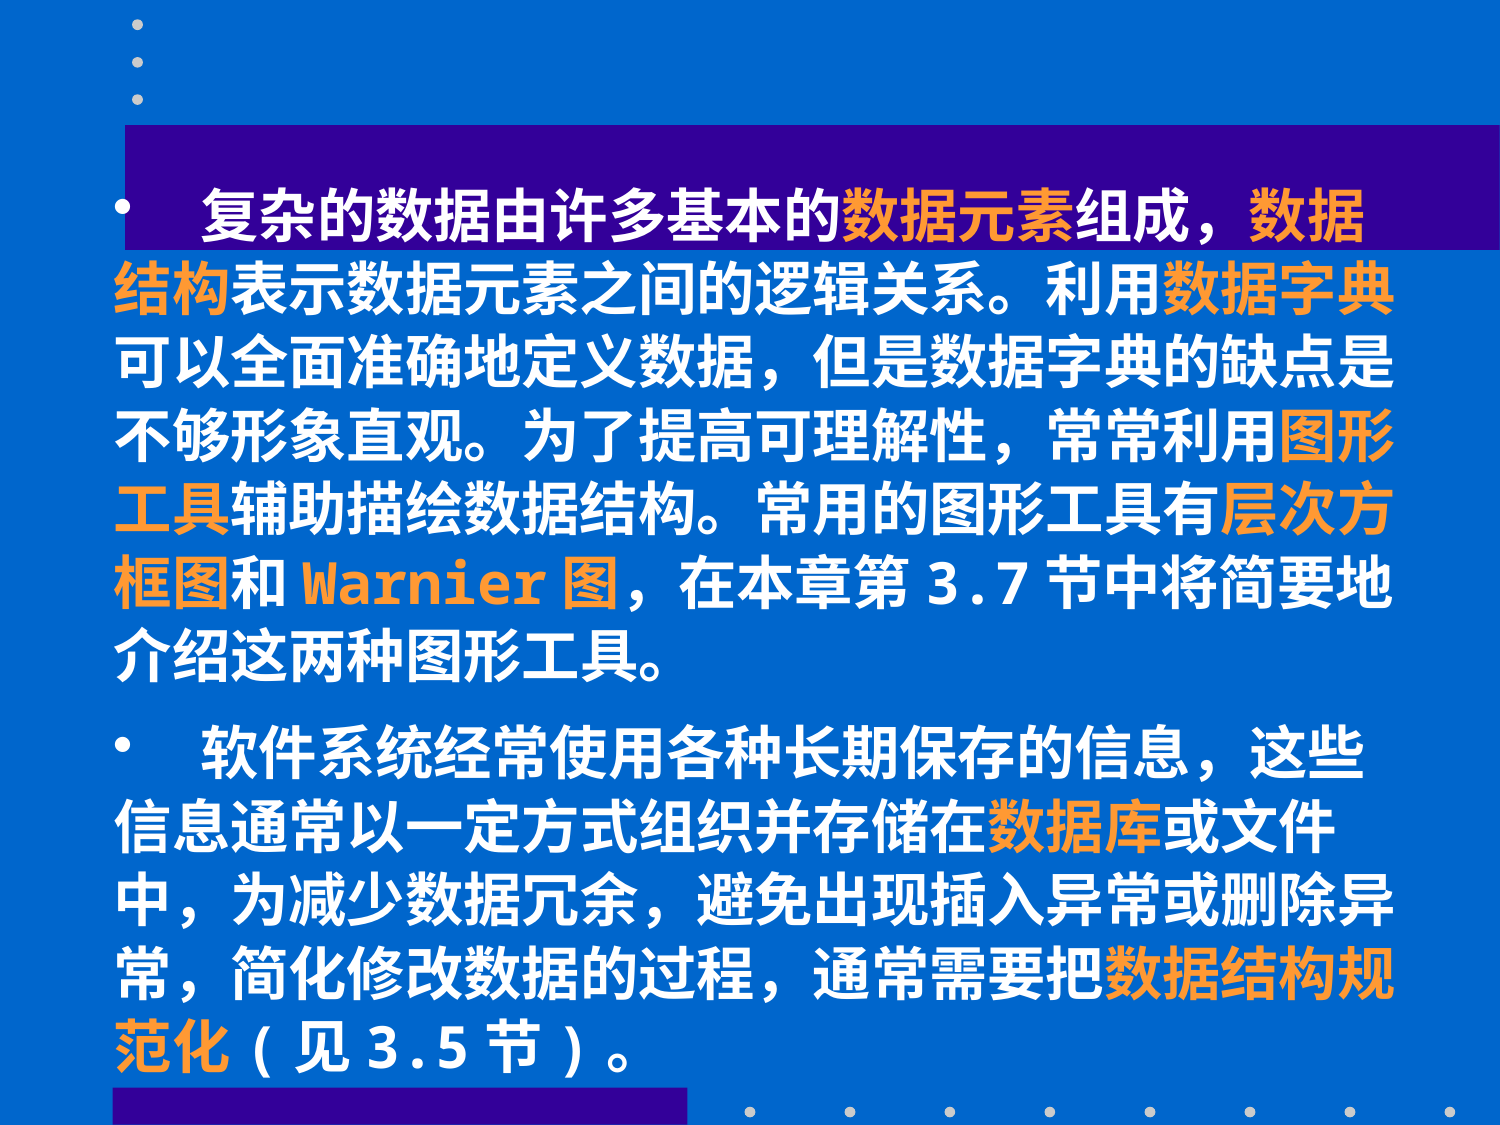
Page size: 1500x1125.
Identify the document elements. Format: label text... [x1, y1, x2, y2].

subtitle 复杂的数据由许多基本的数据元素组成，数据结构表示数据元素之间的逻辑关系。利用数据字典可以全面准确地定义数据，但是数据字典的缺点是不够形象直观。为了提高可理解性，常常利用图形工具辅助描绘数据结构。常用的图形工具有层次方框图和Warnier图，在本章第3.7节中将简要地介绍这两种图形工具。 软件系统经常使用各种长期保存的信息，这些信息通常以一定方式组织并存储在数据库或文件中，为减少数据冗余，避免出现插入异常或删除异常，简化修改数据的过程，通常需要把数据结构规范化(见3.5节)。 [51, 167, 1427, 1125]
